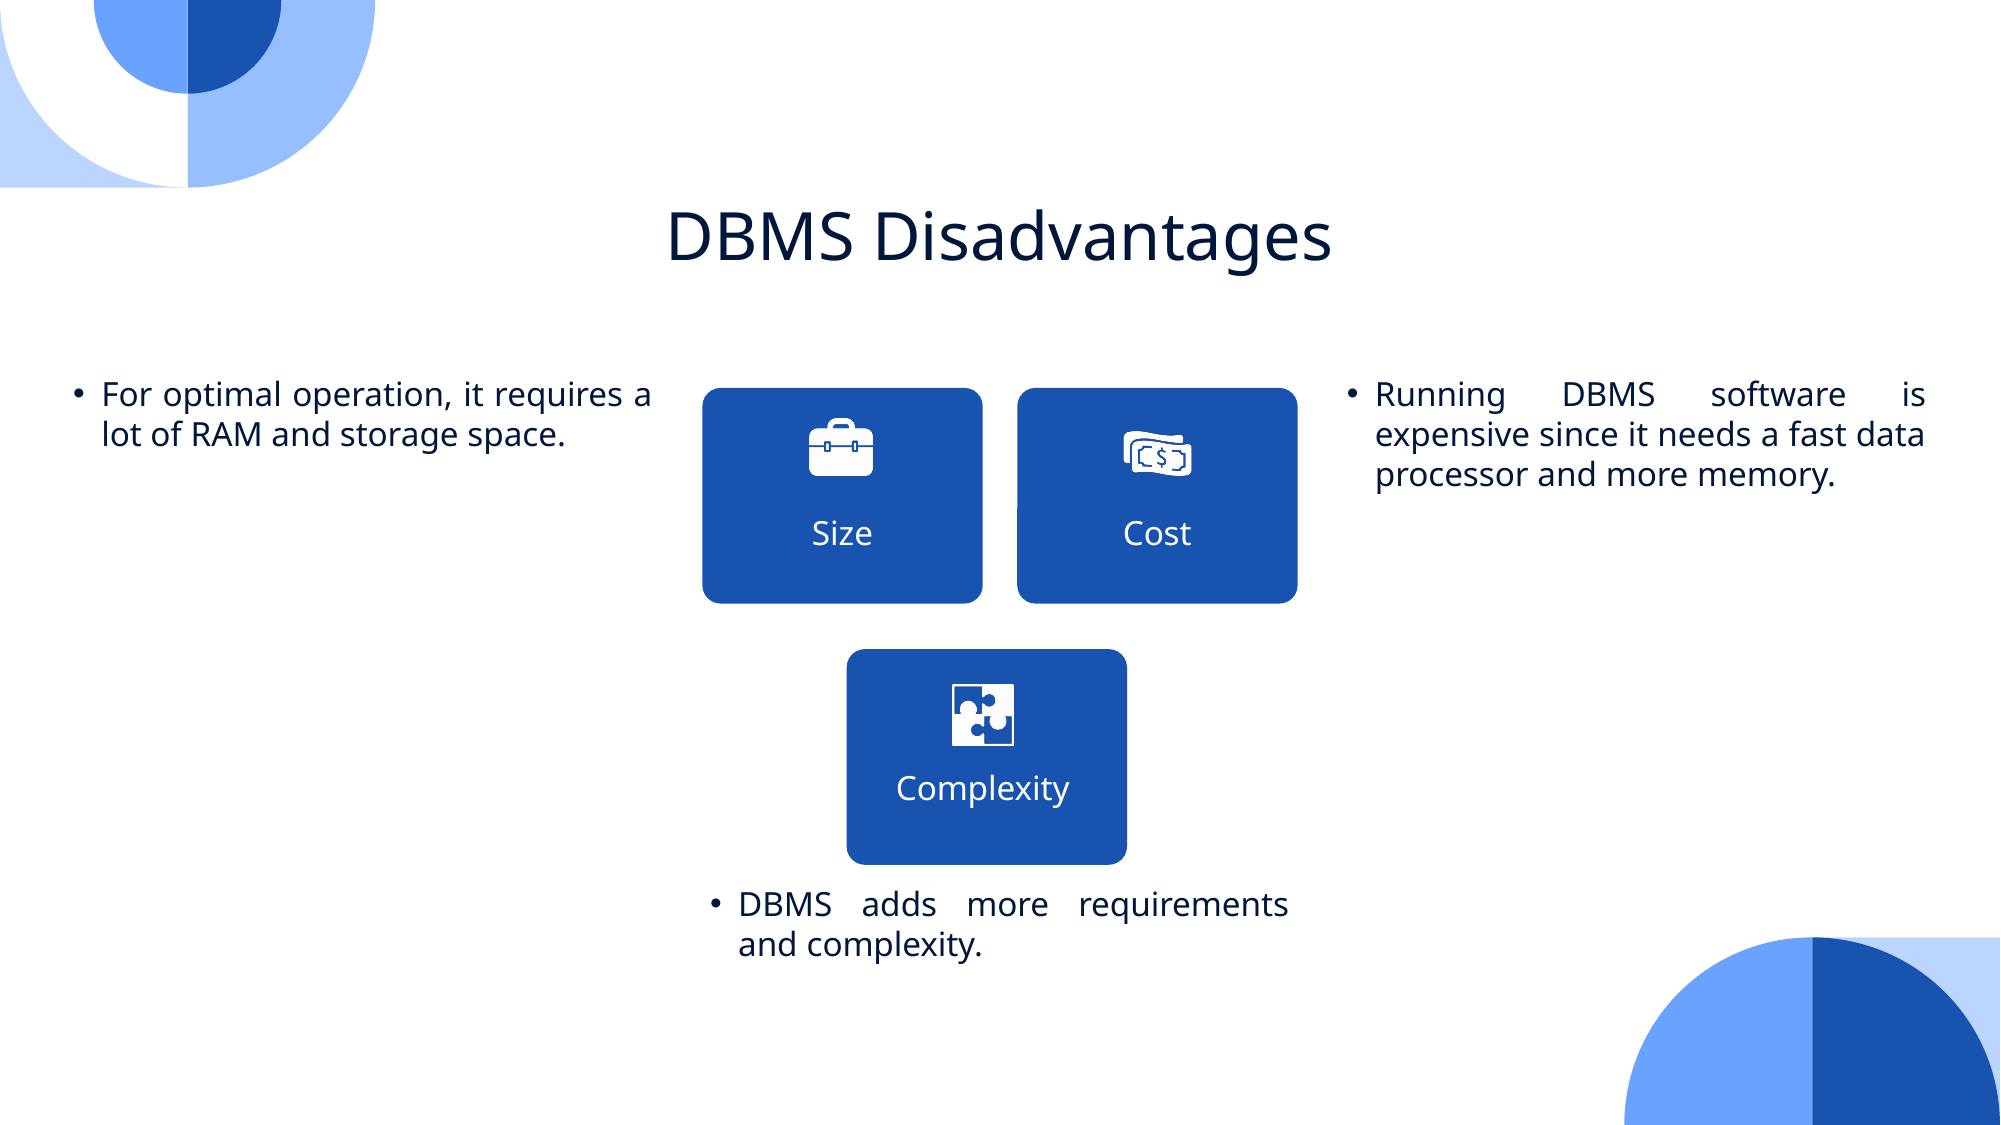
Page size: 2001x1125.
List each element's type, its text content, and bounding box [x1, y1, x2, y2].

text_box [1016, 386, 1299, 605]
text_box DBMS adds more requirements and complexity. [695, 875, 1305, 971]
text_box Complexity [842, 760, 1123, 813]
text_box Running DBMS software is expensive since it needs a fast data processor and more memory. [1332, 366, 1942, 501]
picture [951, 684, 1014, 746]
text_box [845, 648, 1129, 866]
picture [1123, 431, 1192, 476]
picture [809, 418, 873, 476]
text_box For optimal operation, it requires a lot of RAM and storage space. [58, 366, 668, 461]
text_box Cost [1017, 506, 1298, 559]
text_box Size [702, 506, 983, 559]
text_box DBMS Disadvantages [427, 186, 1573, 282]
text_box [701, 386, 984, 605]
